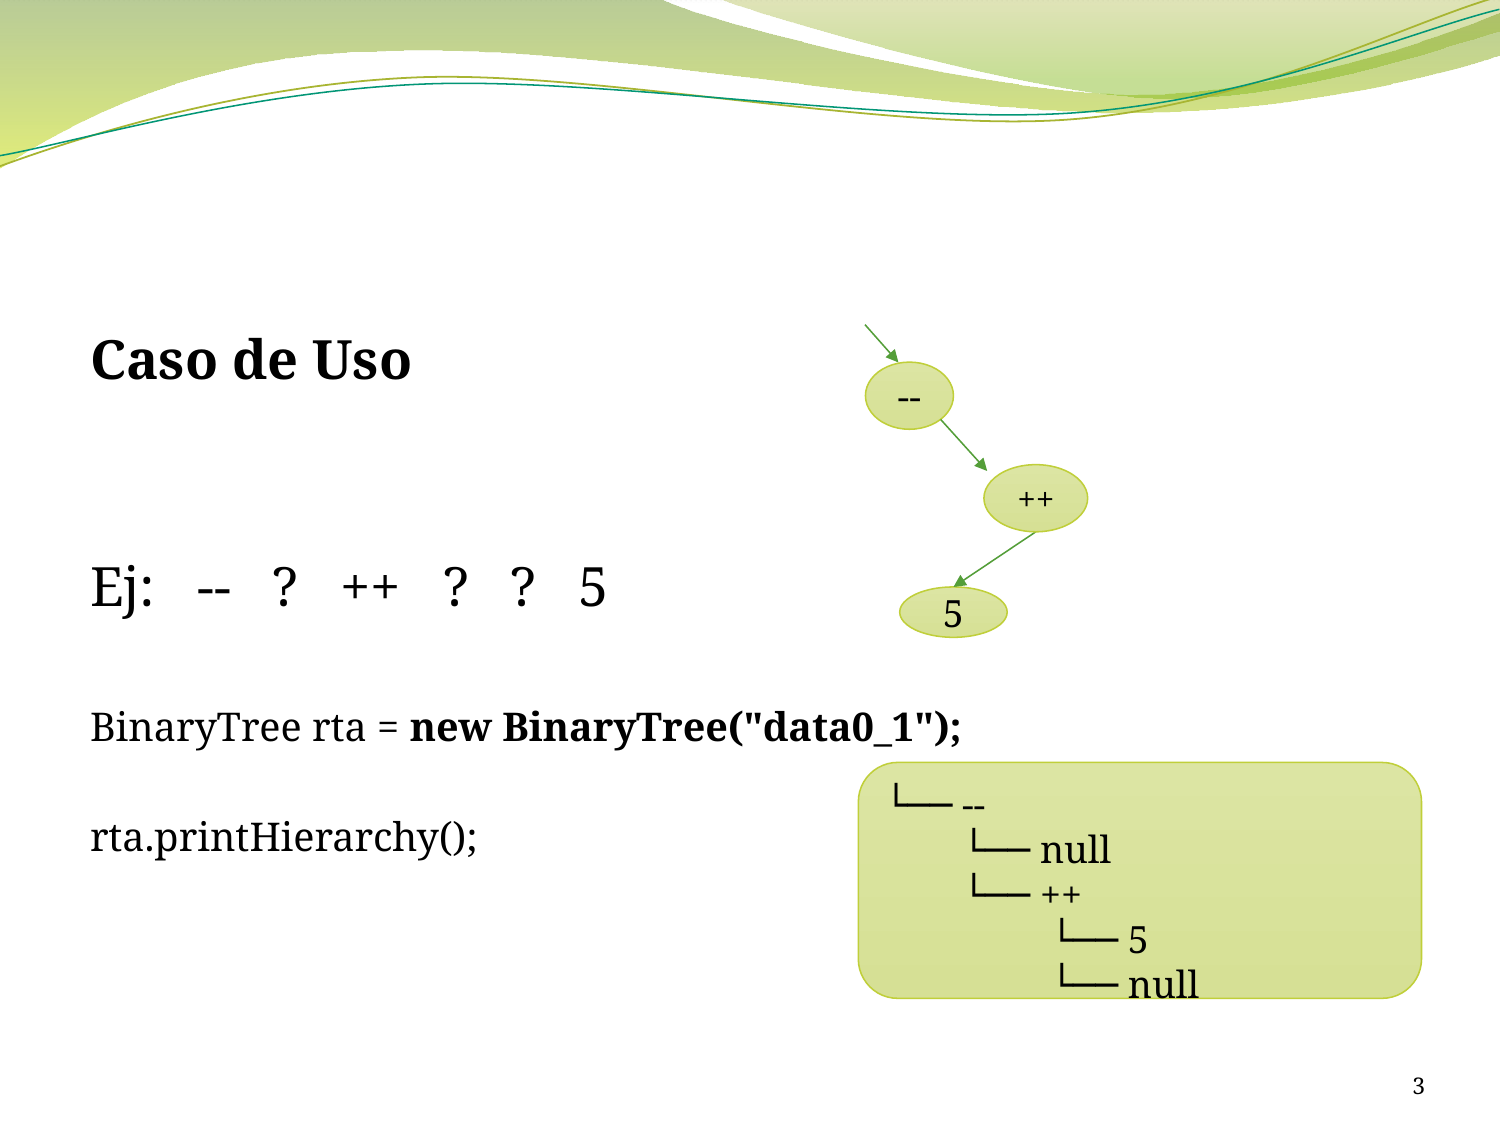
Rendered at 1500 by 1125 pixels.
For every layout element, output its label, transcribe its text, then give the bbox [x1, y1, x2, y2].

slide_number 3 [1299, 1042, 1425, 1103]
list Caso de Uso Ej: -- ? ++ ? ? 5 BinaryTree rta = new BinaryTree("data0_1"); rta.printHierarchy(); [75, 317, 1425, 1038]
text_box └── -- └── null └── ++ └── 5 └── null [858, 762, 1422, 999]
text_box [864, 324, 1088, 638]
